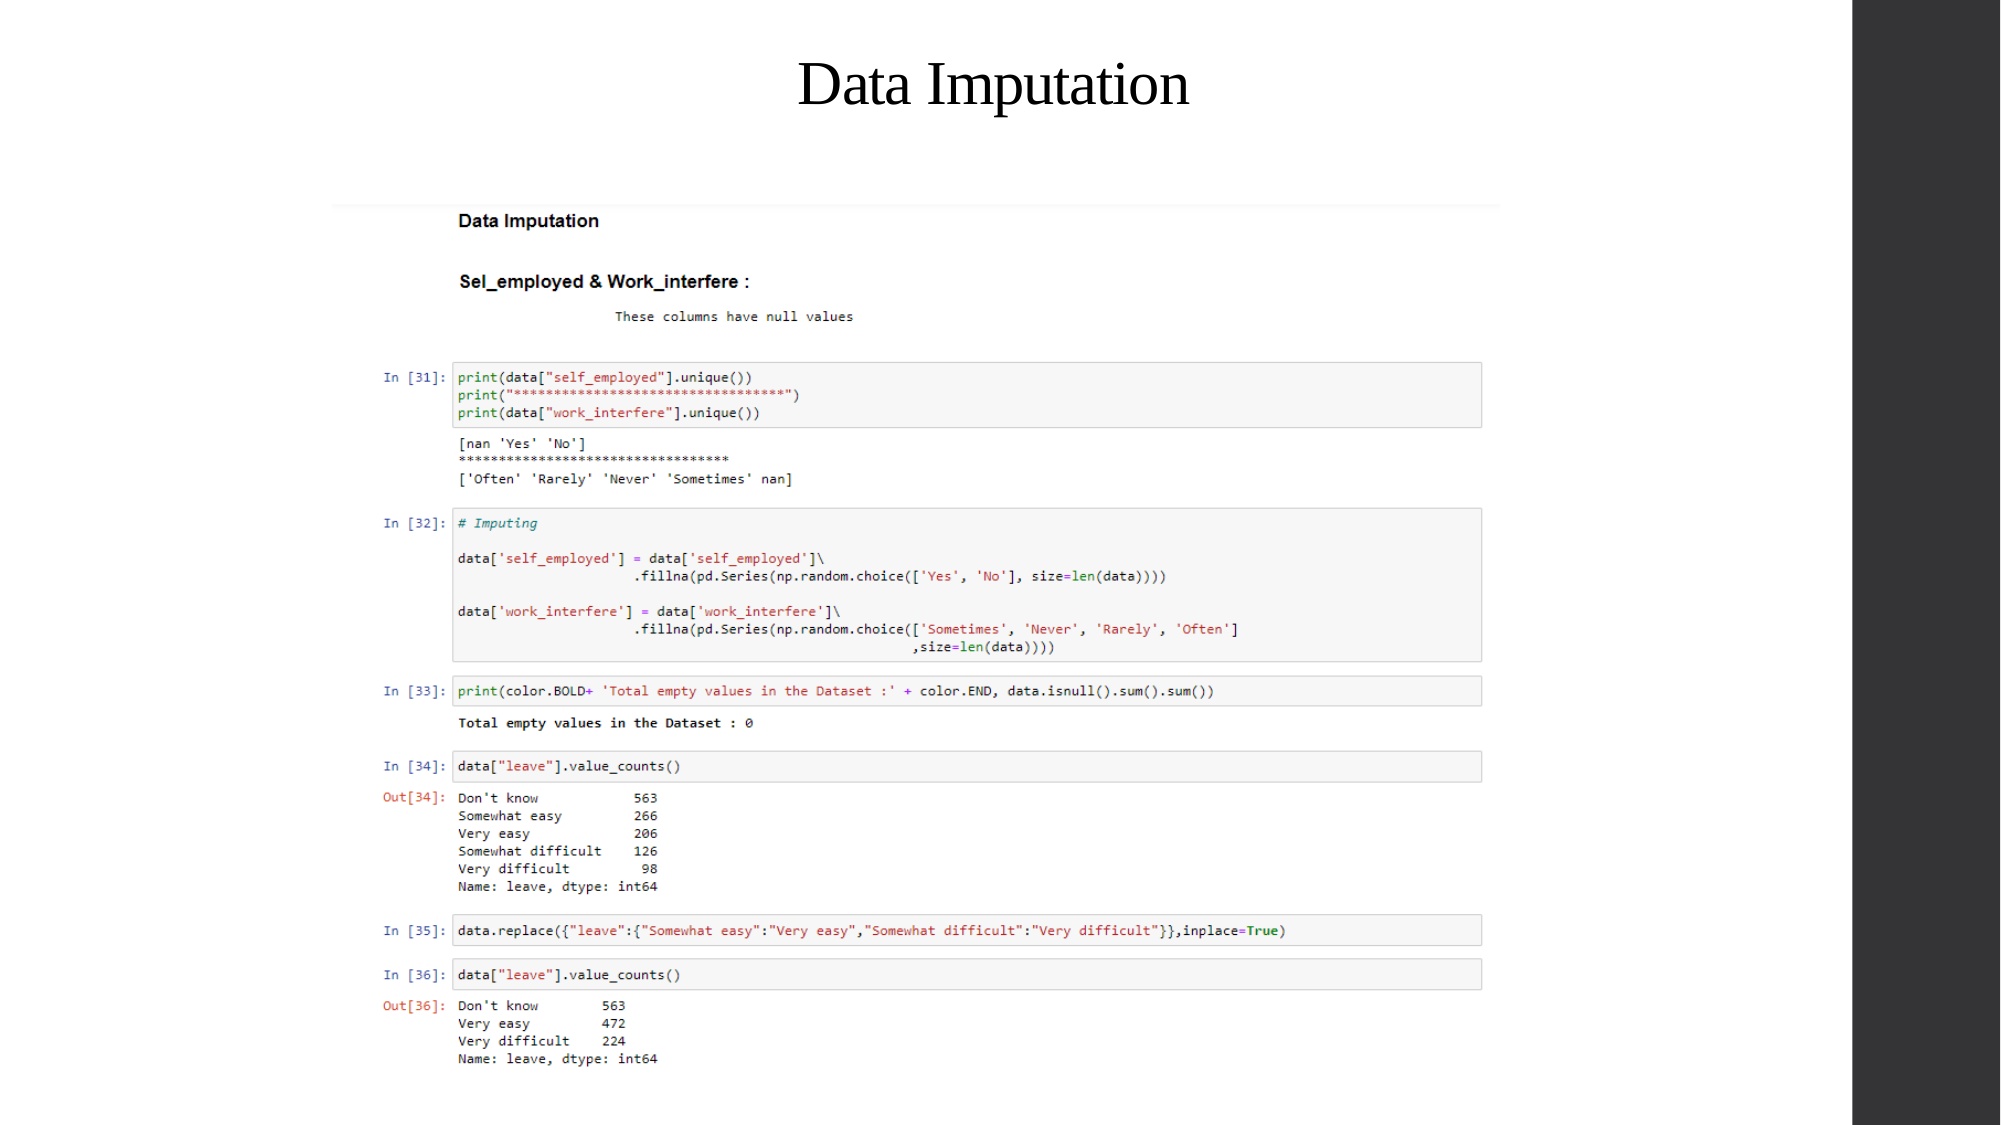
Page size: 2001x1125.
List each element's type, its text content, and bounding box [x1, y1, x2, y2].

picture [332, 204, 1501, 1082]
title Data Imputation [63, 43, 1926, 278]
